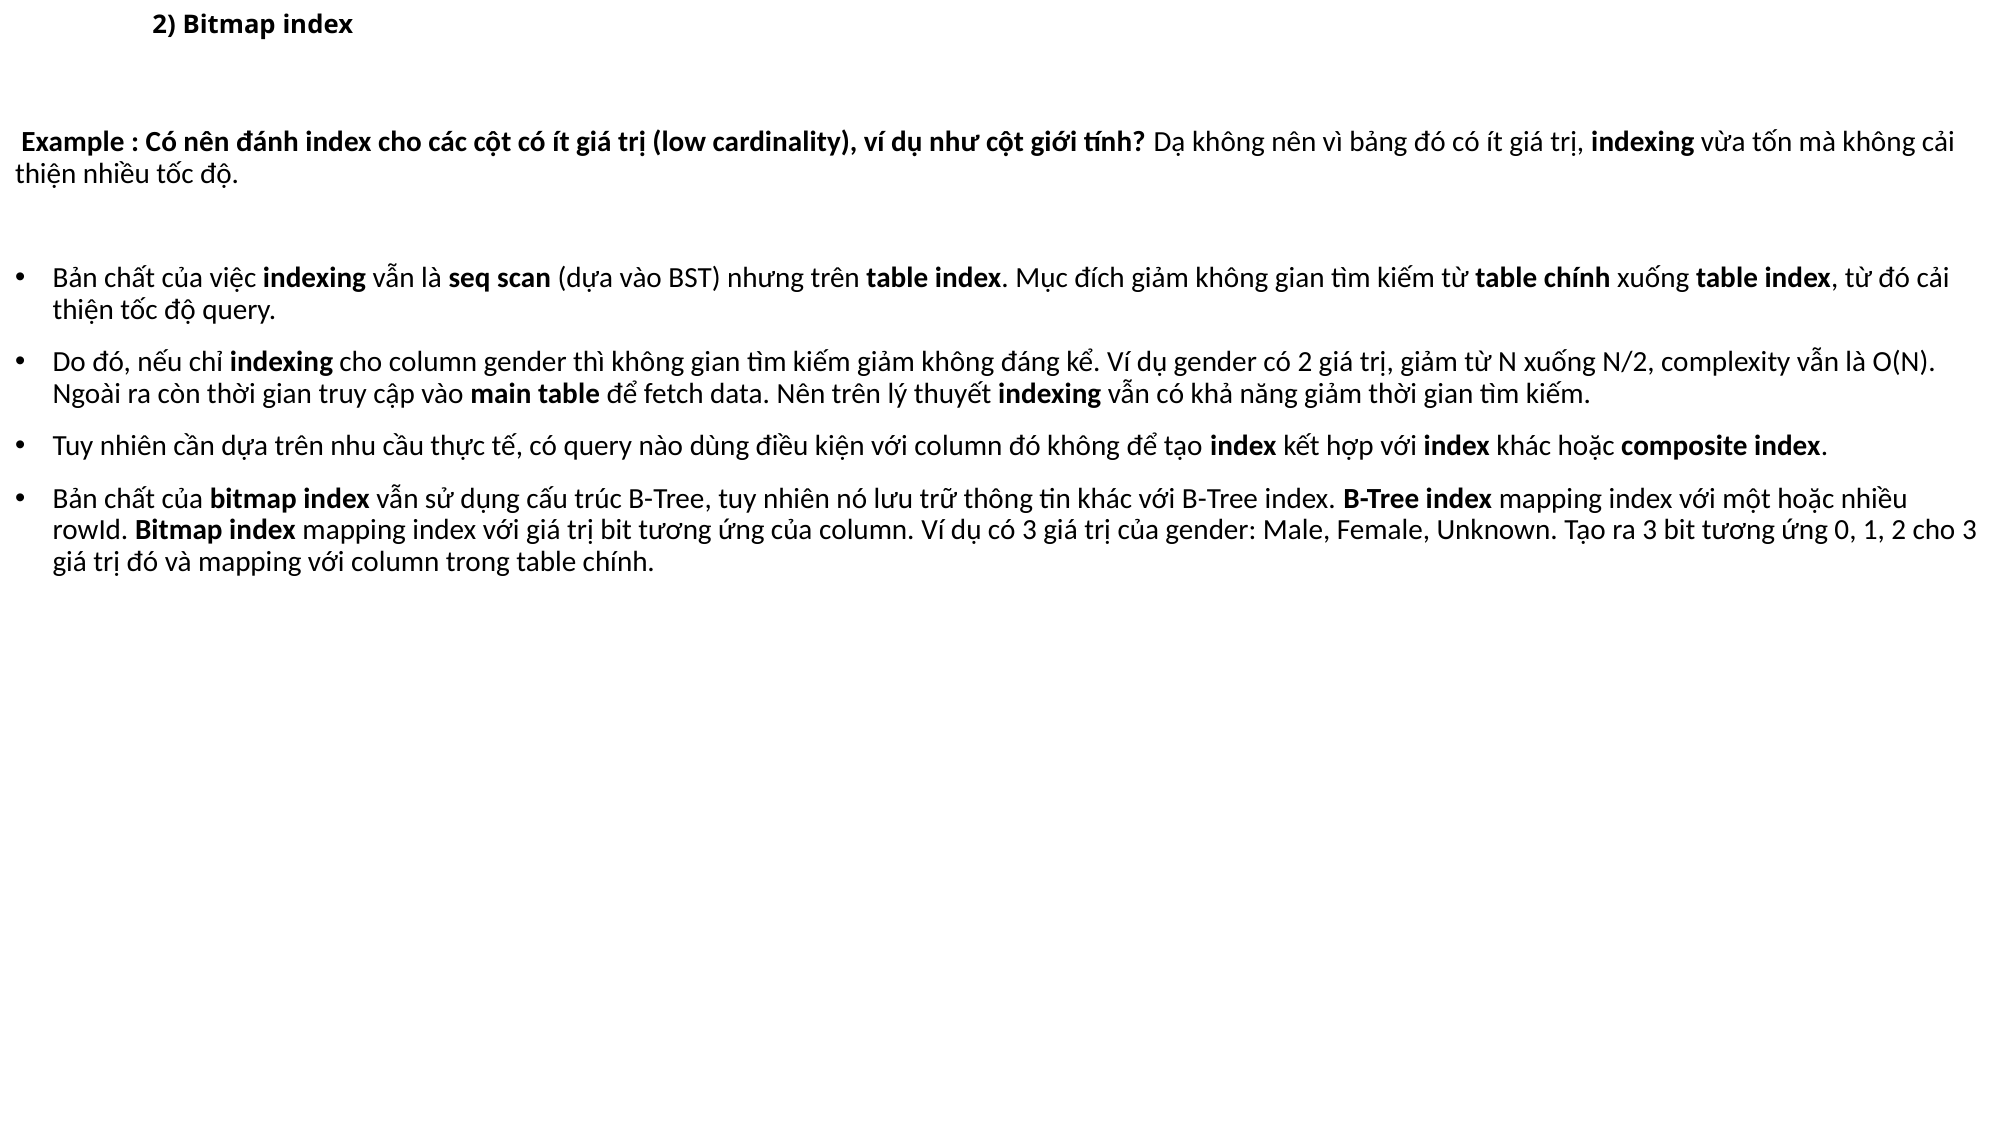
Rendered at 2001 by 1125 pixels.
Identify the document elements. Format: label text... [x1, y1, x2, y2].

list Example : Có nên đánh index cho các cột có ít giá trị (low cardinality), ví dụ như cột giới tính? Dạ không nên vì bảng đó có ít giá trị, indexing vừa tốn mà không cải thiện nhiều tốc độ. Bản chất của việc indexing vẫn là seq scan (dựa vào BST) nhưng trên table index. Mục đích giảm không gian tìm kiếm từ table chính xuống table index, từ đó cải thiện tốc độ query. Do đó, nếu chỉ indexing cho column gender thì không gian tìm kiếm giảm không đáng kể. Ví dụ gender có 2 giá trị, giảm từ N xuống N/2, complexity vẫn là O(N). Ngoài ra còn thời gian truy cập vào main table để fetch data. Nên trên lý thuyết indexing vẫn có khả năng giảm thời gian tìm kiếm. Tuy nhiên cần dựa trên nhu cầu thực tế, có query nào dùng điều kiện với column đó không để tạo index kết hợp với index khác hoặc composite index. Bản chất của bitmap index vẫn sử dụng cấu trúc B-Tree, tuy nhiên nó lưu trữ thông tin khác với B-Tree index. B-Tree index mapping index với một hoặc nhiều rowId. Bitmap index mapping index với giá trị bit tương ứng của column. Ví dụ có 3 giá trị của gender: Male, Female, Unknown. Tạo ra 3 bit tương ứng 0, 1, 2 cho 3 giá trị đó và mapping với column trong table chính. [0, 118, 2000, 1014]
title 2) Bitmap index [137, 0, 1863, 110]
